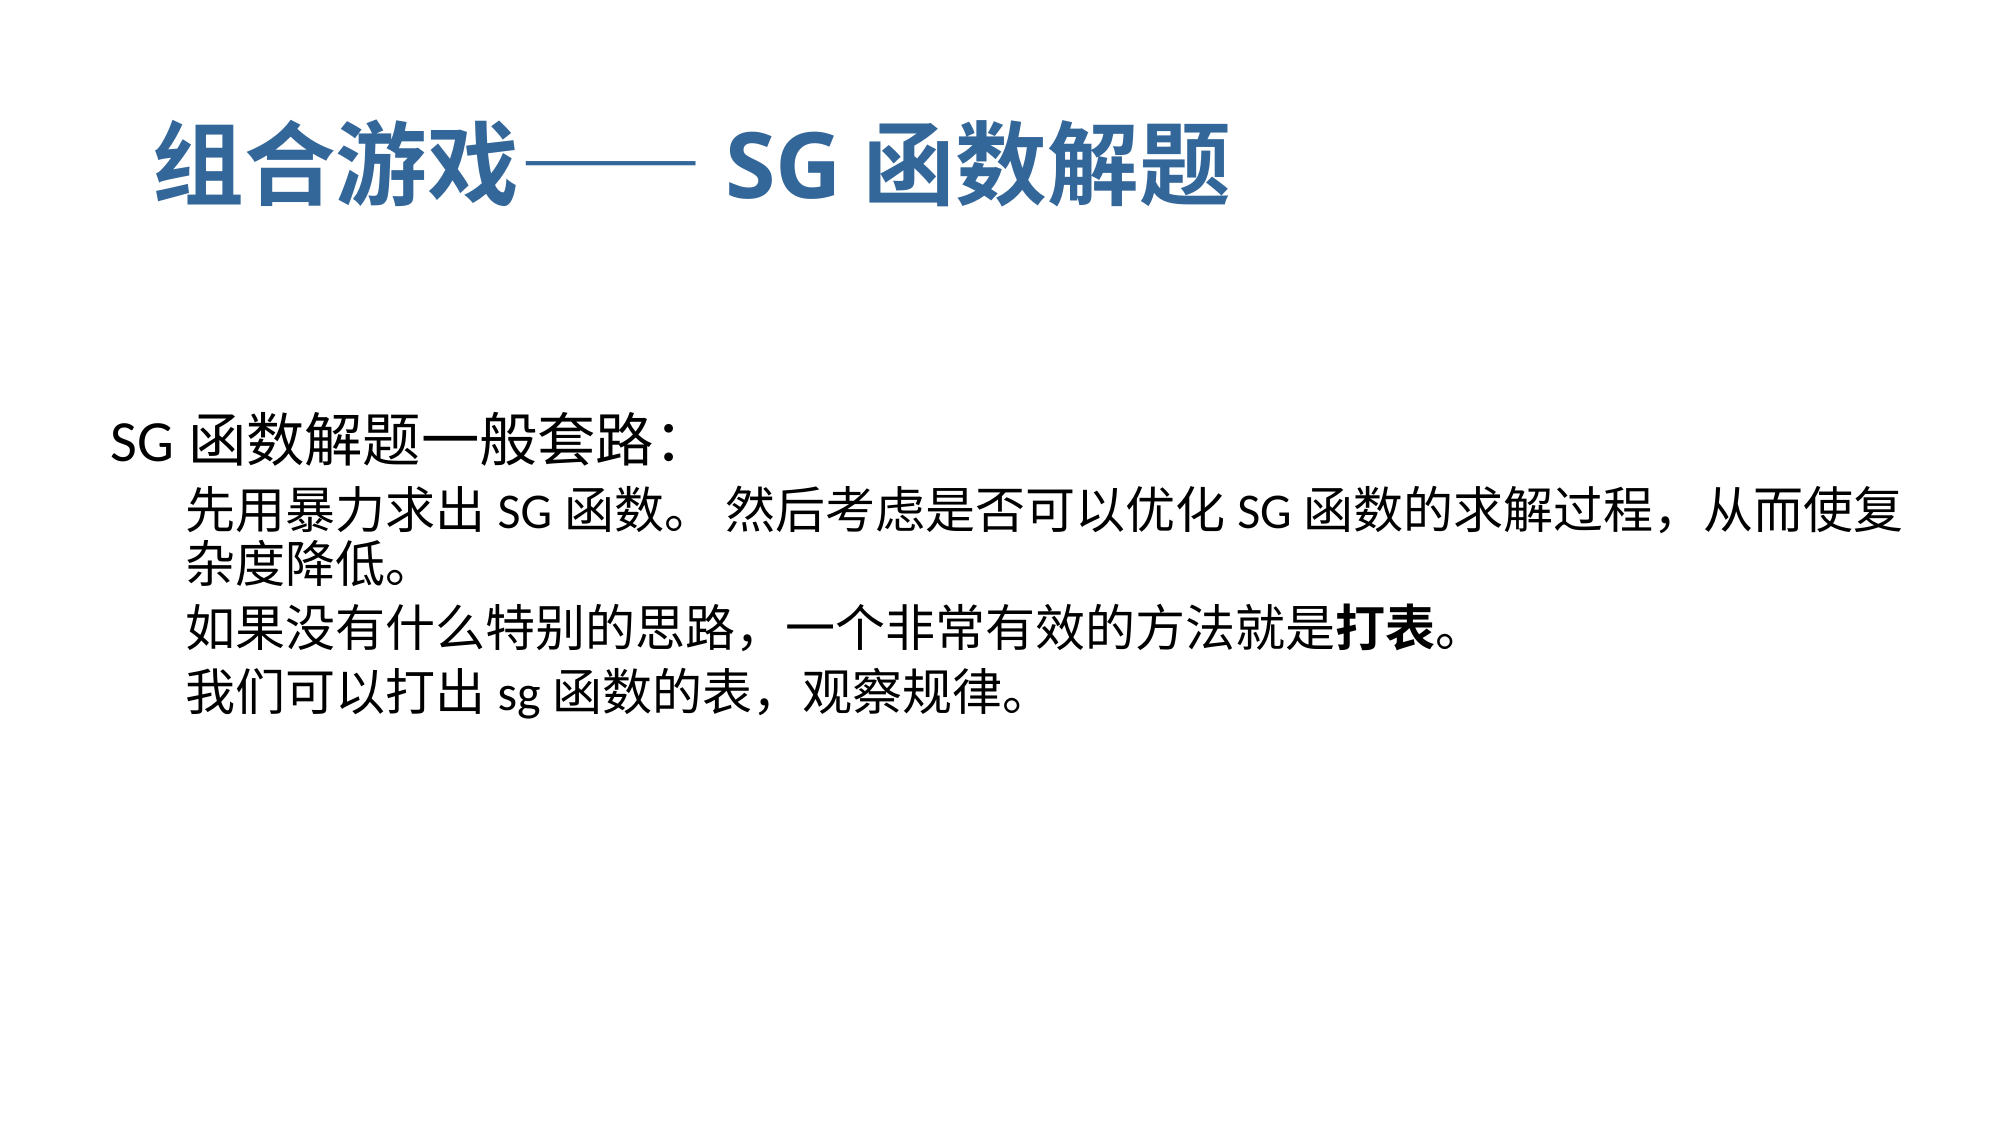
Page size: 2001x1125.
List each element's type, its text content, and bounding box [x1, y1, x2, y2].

title 组合游戏——SG函数解题 [137, 59, 1863, 278]
list SG函数解题一般套路： 先用暴力求出SG函数。 然后考虑是否可以优化SG函数的求解过程，从而使复杂度降低。 如果没有什么特别的思路，一个非常有效的方法就是打表。 我们可以打出sg函数的表，观察规律。 [95, 404, 1954, 1125]
